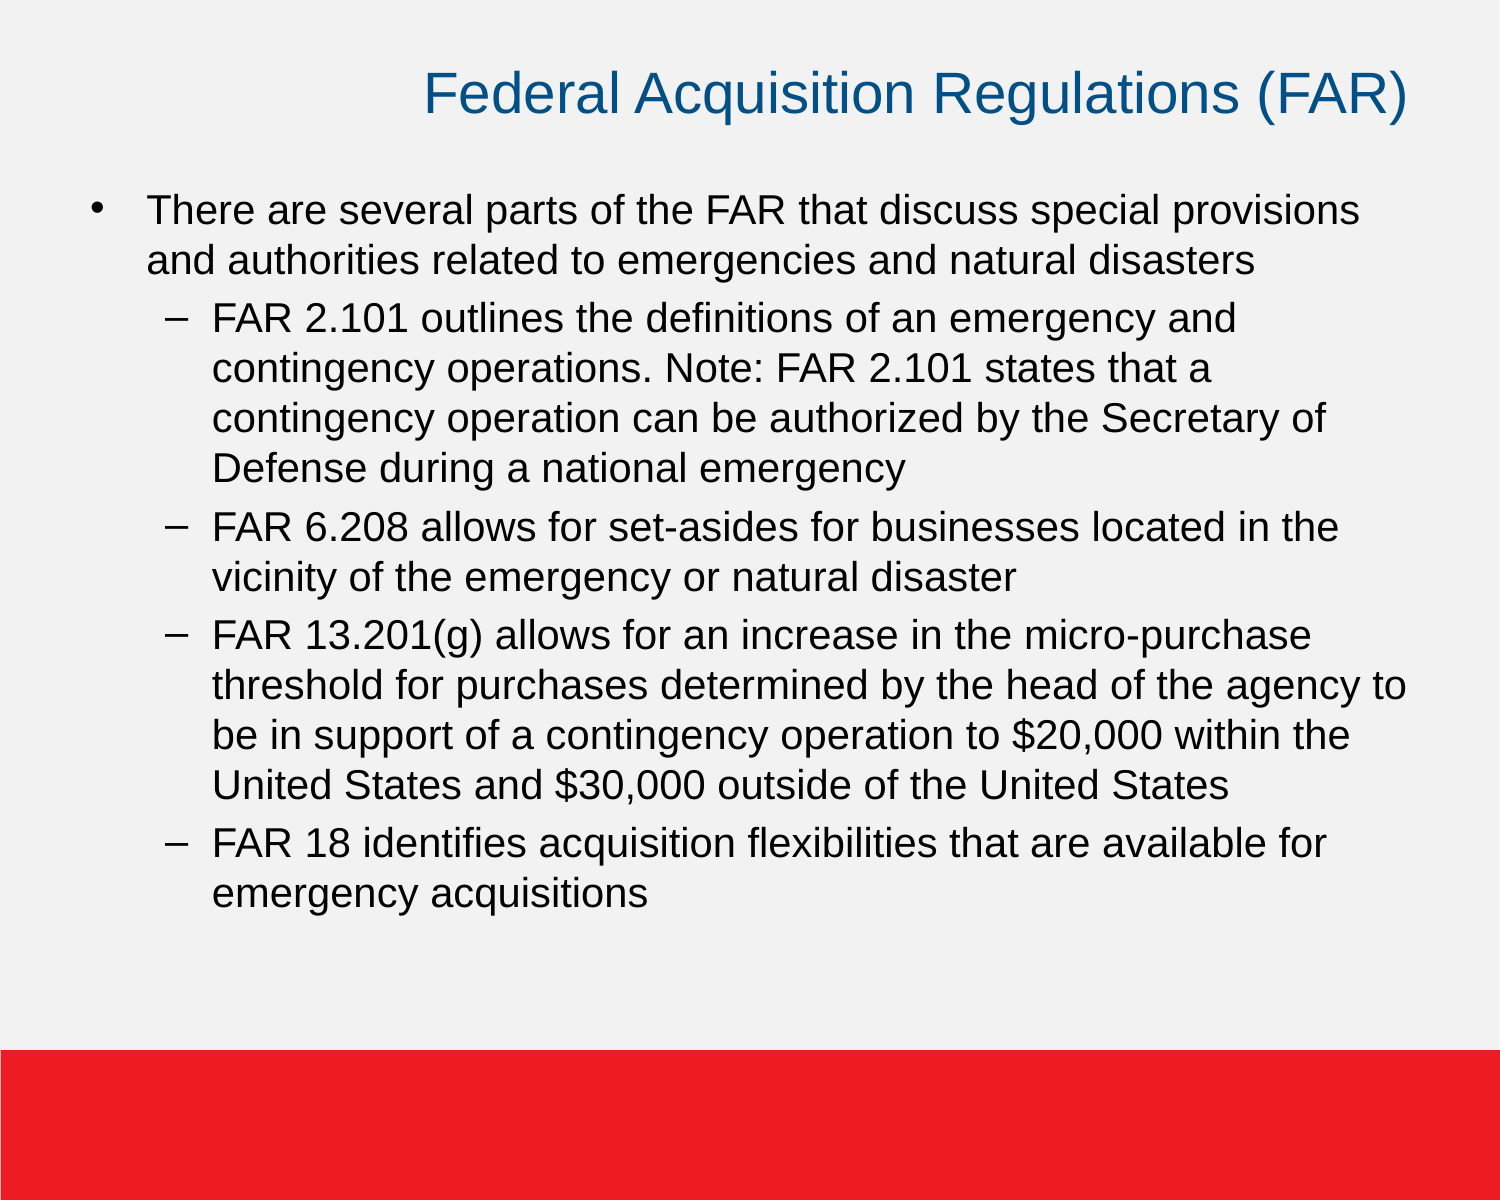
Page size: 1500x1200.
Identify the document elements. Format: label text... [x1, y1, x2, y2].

list There are several parts of the FAR that discuss special provisions and authorities related to emergencies and natural disasters FAR 2.101 outlines the definitions of an emergency and contingency operations. Note: FAR 2.101 states that a contingency operation can be authorized by the Secretary of Defense during a national emergency FAR 6.208 allows for set-asides for businesses located in the vicinity of the emergency or natural disaster FAR 13.201(g) allows for an increase in the micro-purchase threshold for purchases determined by the head of the agency to be in support of a contingency operation to $20,000 within the United States and $30,000 outside of the United States FAR 18 identifies acquisition flexibilities that are available for emergency acquisitions [75, 174, 1425, 1035]
title Federal Acquisition Regulations (FAR) [75, 48, 1425, 174]
